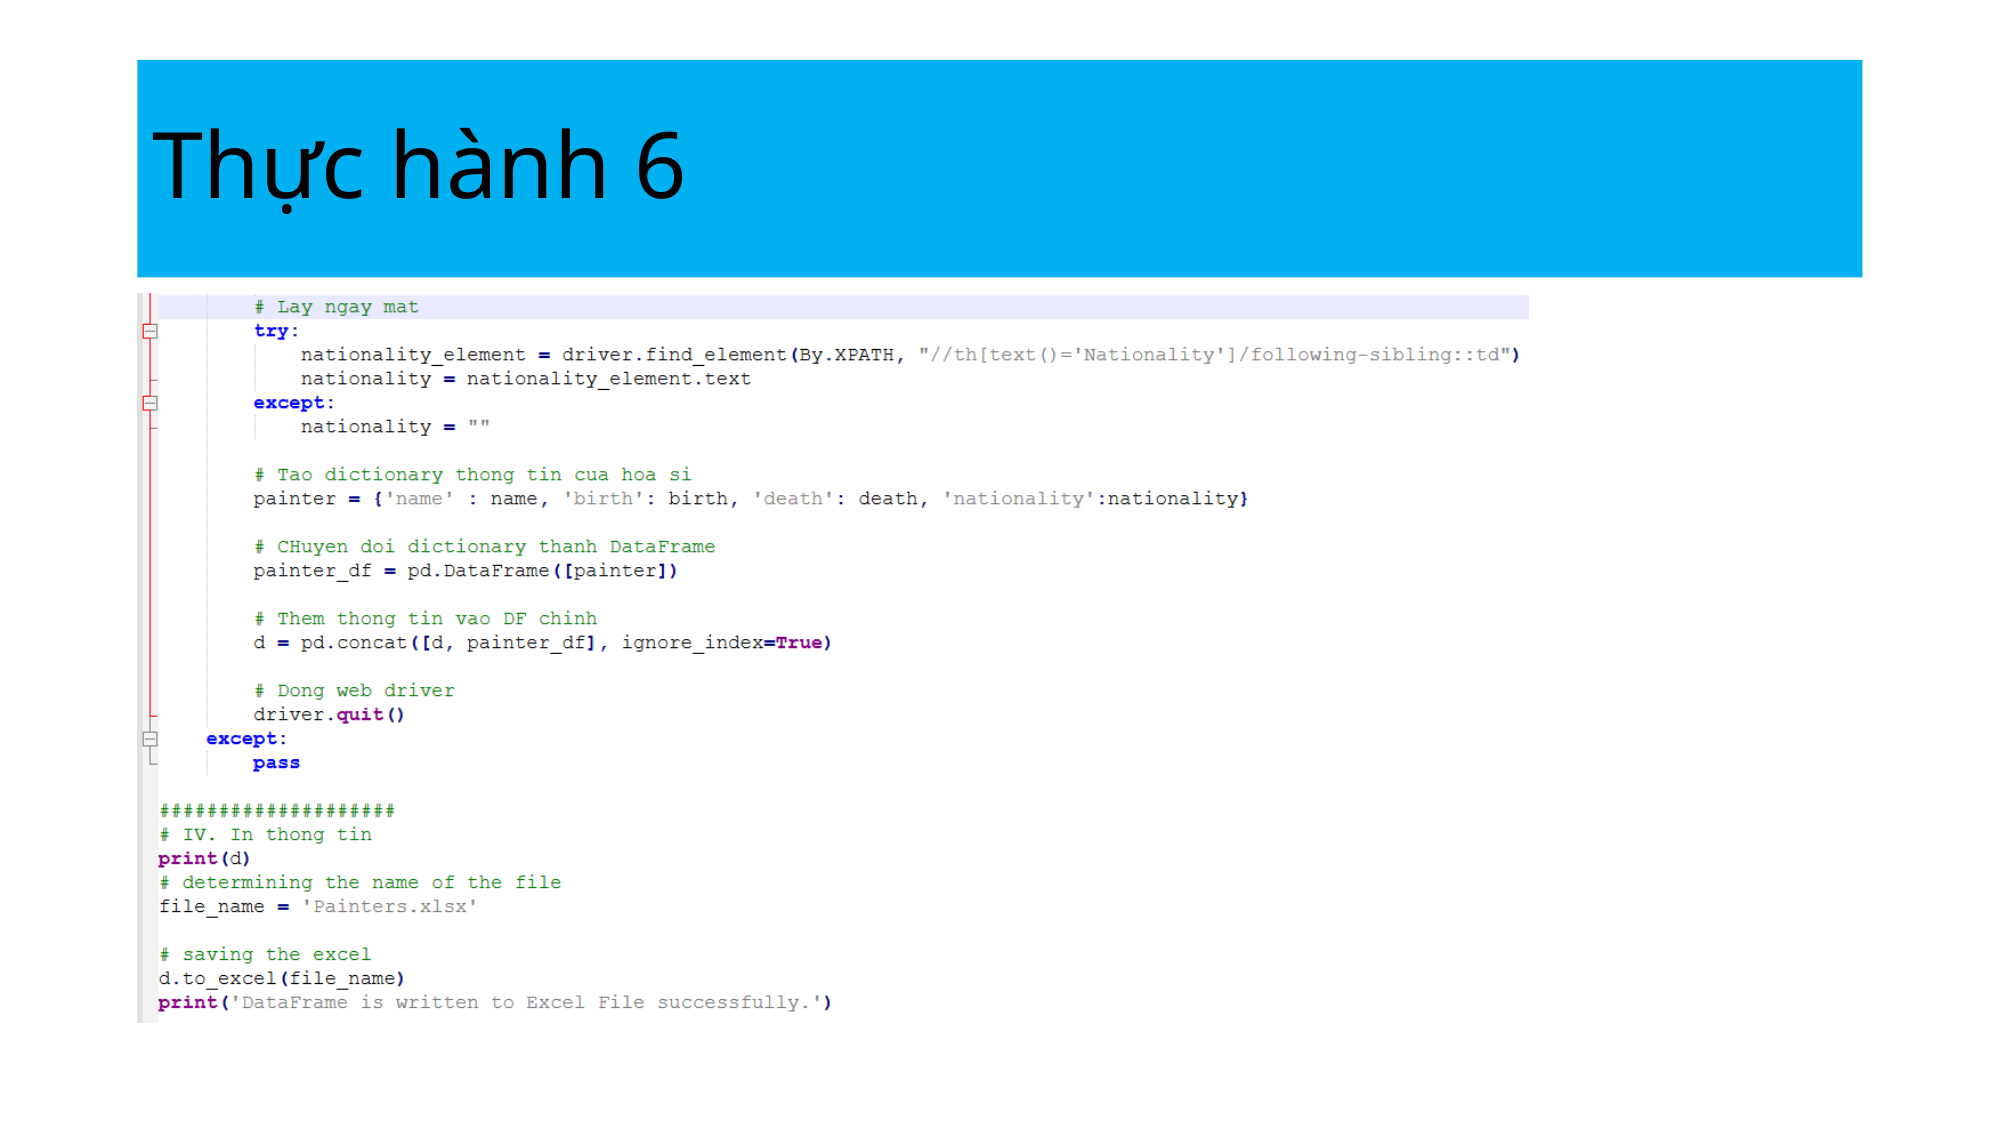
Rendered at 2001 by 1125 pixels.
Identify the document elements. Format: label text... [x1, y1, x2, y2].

title Thực hành 6 [137, 59, 1863, 278]
picture [136, 293, 1529, 1023]
